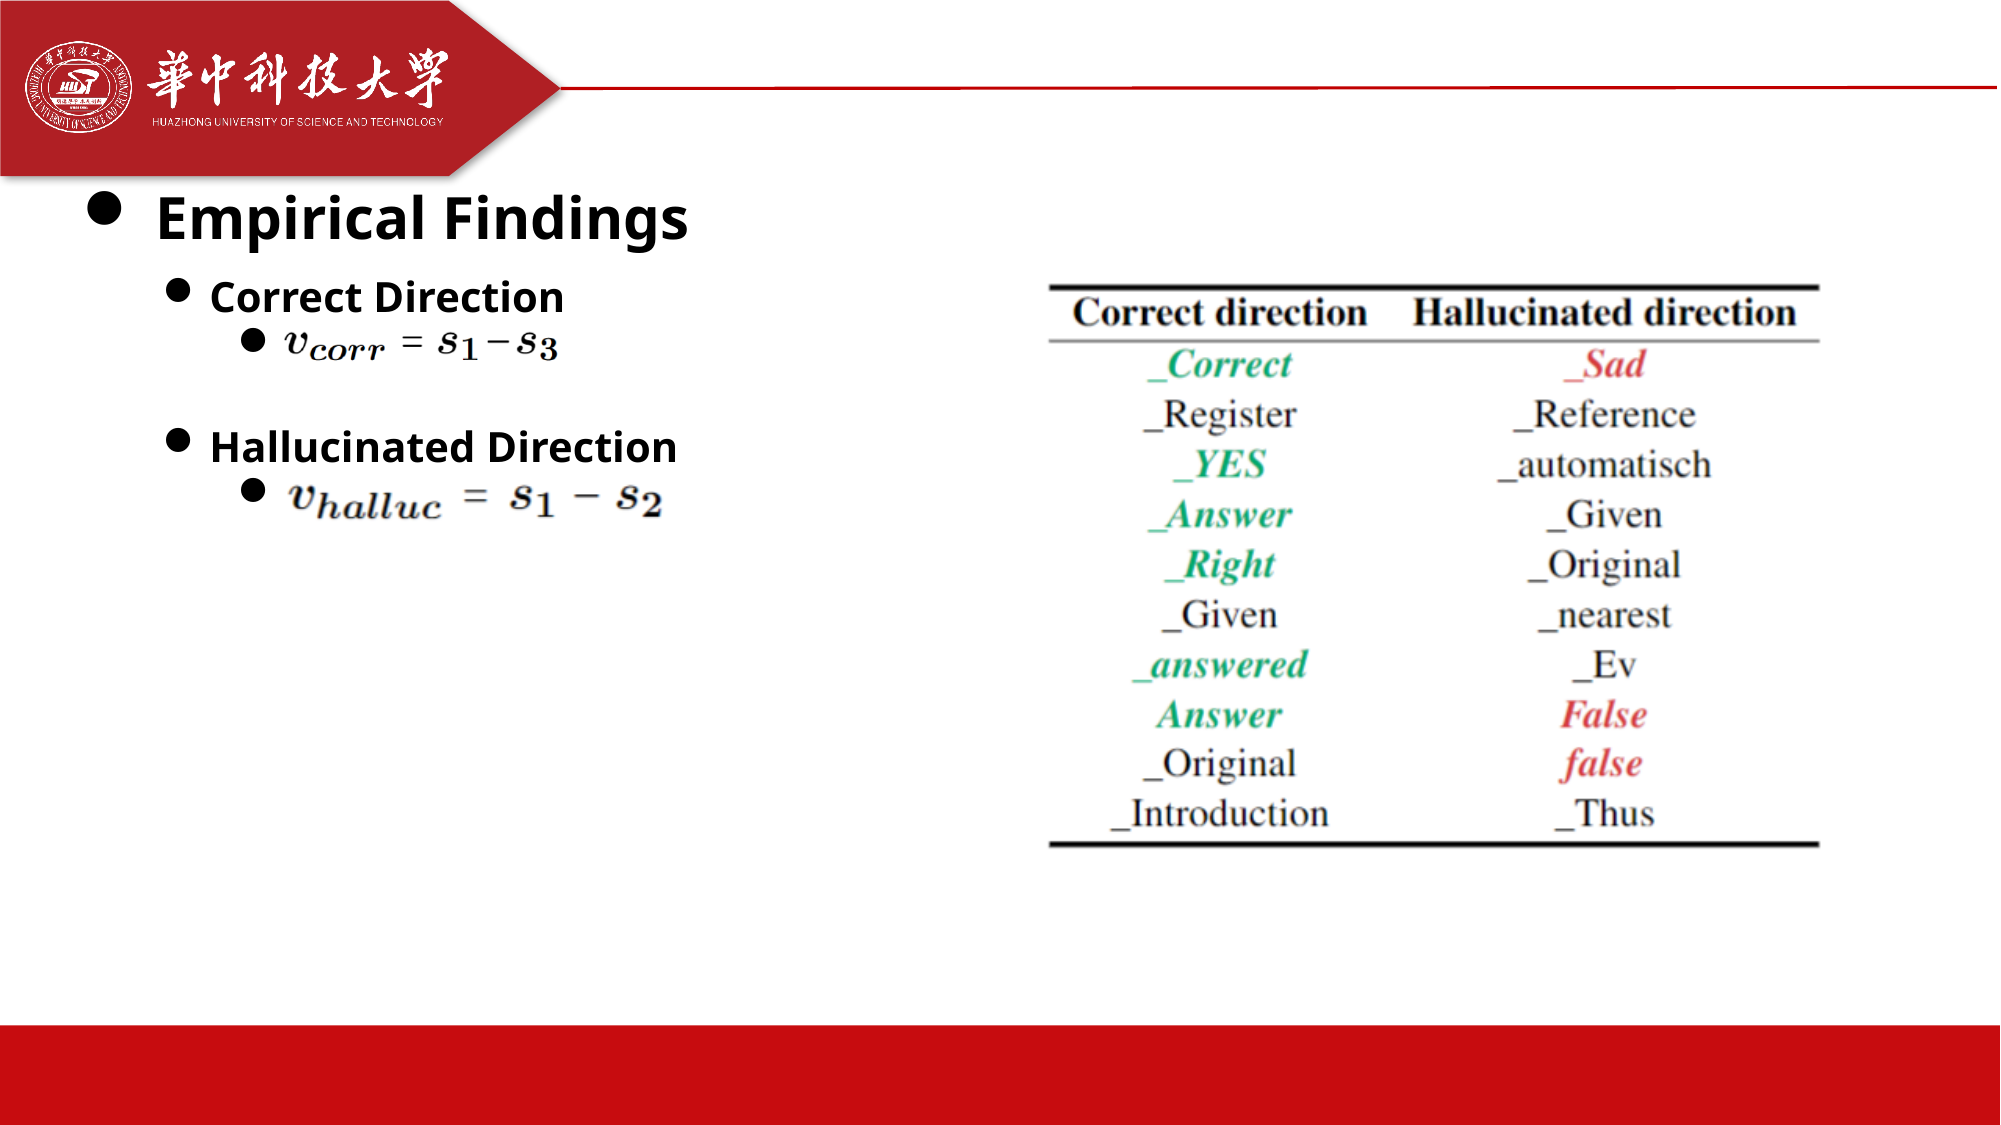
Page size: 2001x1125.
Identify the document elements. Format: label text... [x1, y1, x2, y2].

picture [280, 316, 561, 375]
picture [147, 48, 448, 126]
text_box Empirical Findings [67, 173, 986, 259]
picture [280, 466, 669, 533]
text_box [0, 0, 560, 178]
picture [25, 41, 132, 133]
picture [999, 259, 1855, 868]
text_box [0, 1024, 2000, 1125]
